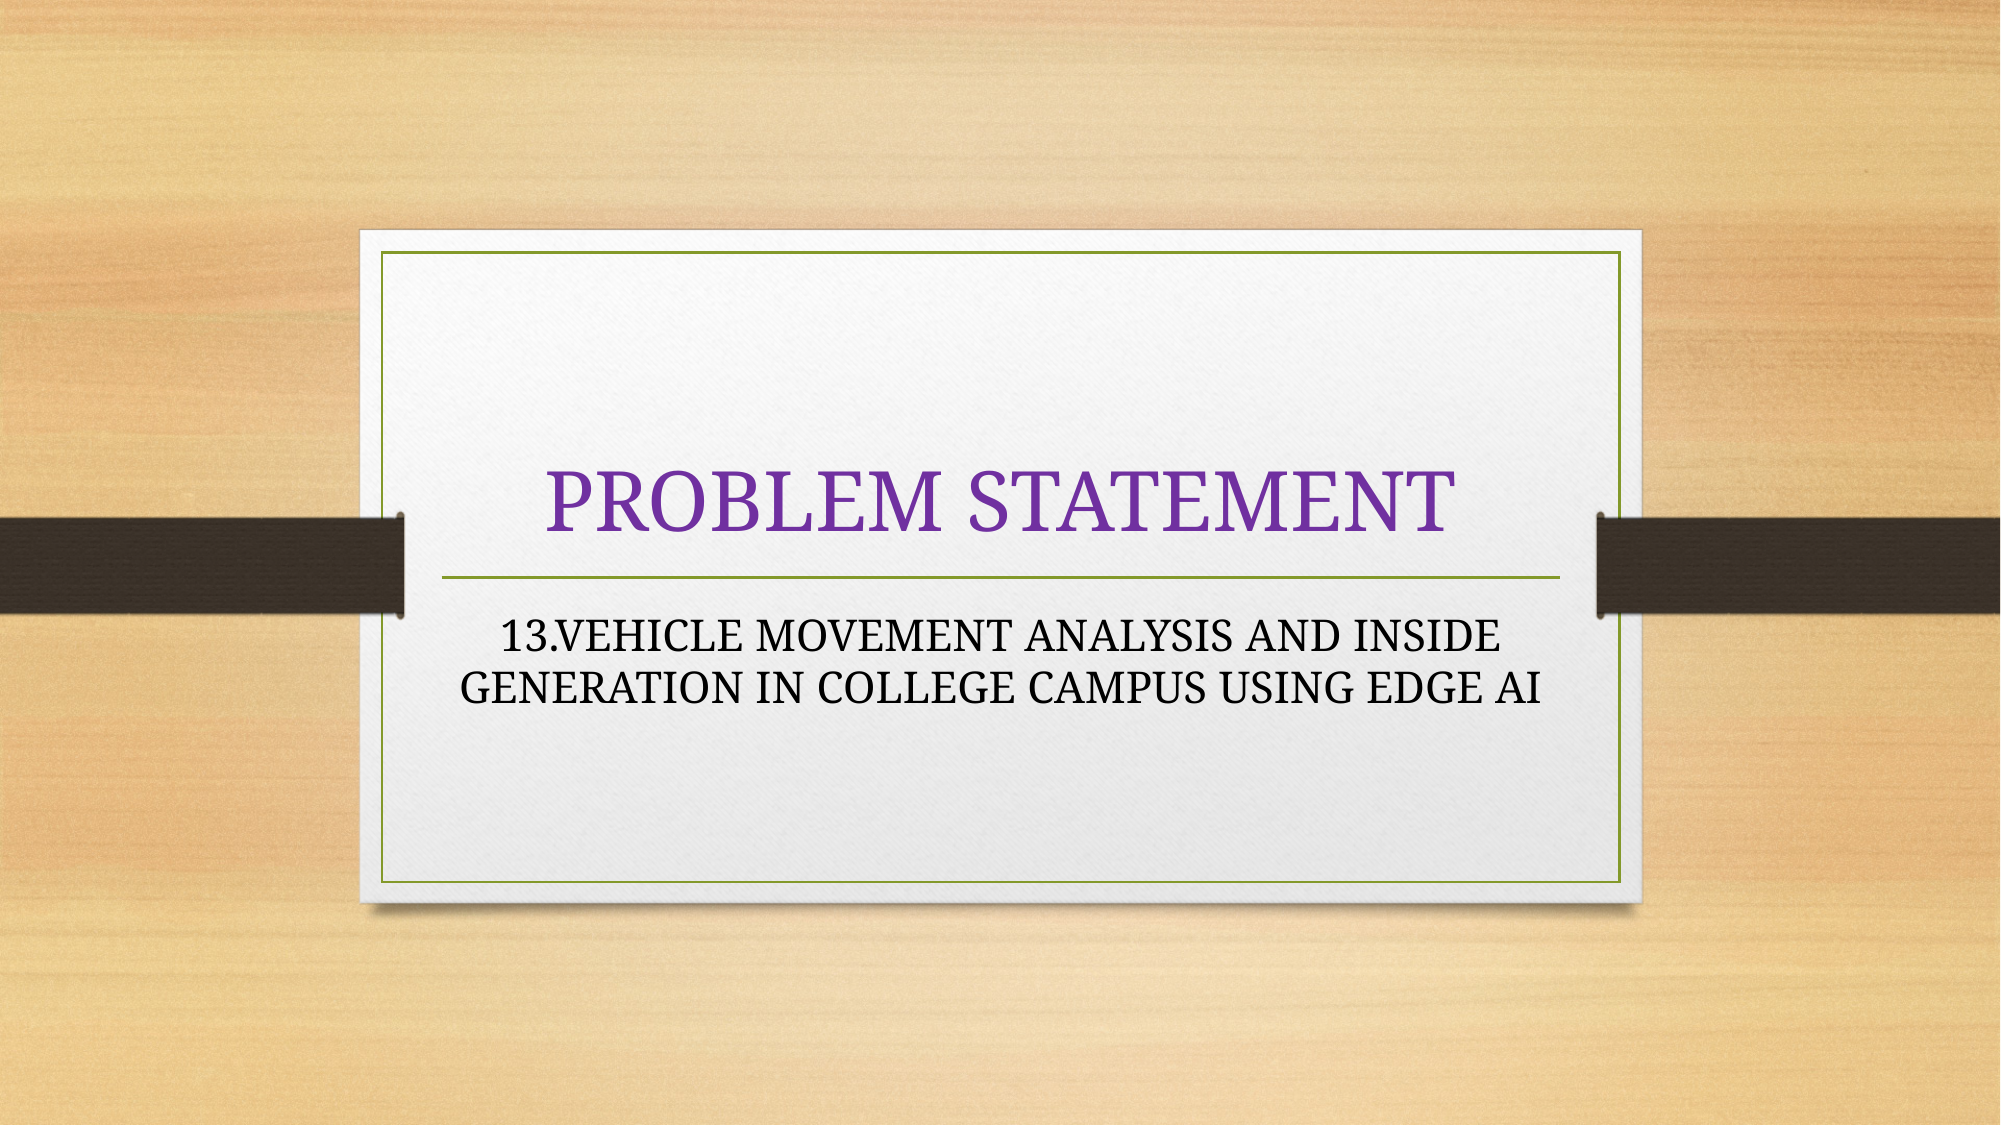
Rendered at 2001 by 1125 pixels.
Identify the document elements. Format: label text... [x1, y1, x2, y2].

title PROBLEM STATEMENT [441, 306, 1560, 556]
subtitle 13.VEHICLE MOVEMENT ANALYSIS AND INSIDE GENERATION IN COLLEGE CAMPUS USING EDGE AI [441, 600, 1560, 817]
picture [0, 0, 2001, 1125]
